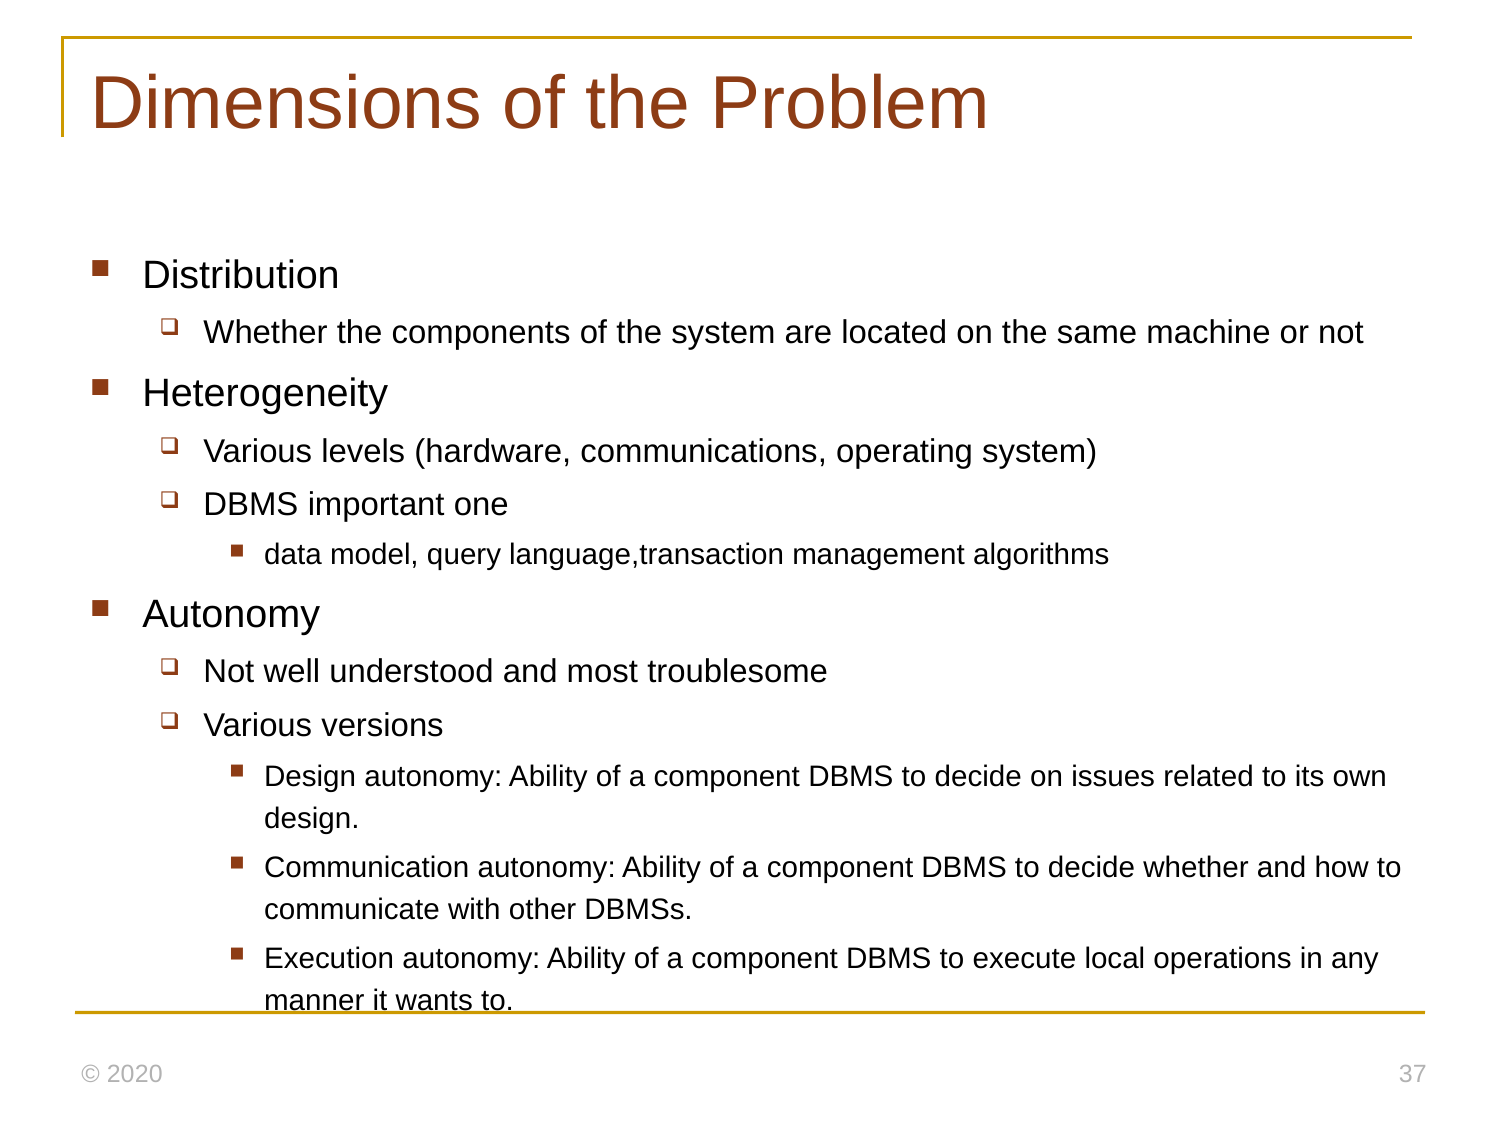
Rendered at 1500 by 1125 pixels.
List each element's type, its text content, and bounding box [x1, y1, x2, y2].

slide_number 37 [1104, 1042, 1442, 1103]
footer © 2020 [66, 1042, 573, 1103]
title Dimensions of the Problem [74, 45, 1426, 231]
list Distribution Whether the components of the system are located on the same machine or not Heterogeneity Various levels (hardware, communications, operating system) DBMS important one data model, query language,transaction management algorithms Autonomy Not well understood and most troublesome Various versions Design autonomy: Ability of a component DBMS to decide on issues related to its own design. Communication autonomy: Ability of a component DBMS to decide whether and how to communicate with other DBMSs. Execution autonomy: Ability of a component DBMS to execute local operations in any manner it wants to. [74, 231, 1426, 1029]
